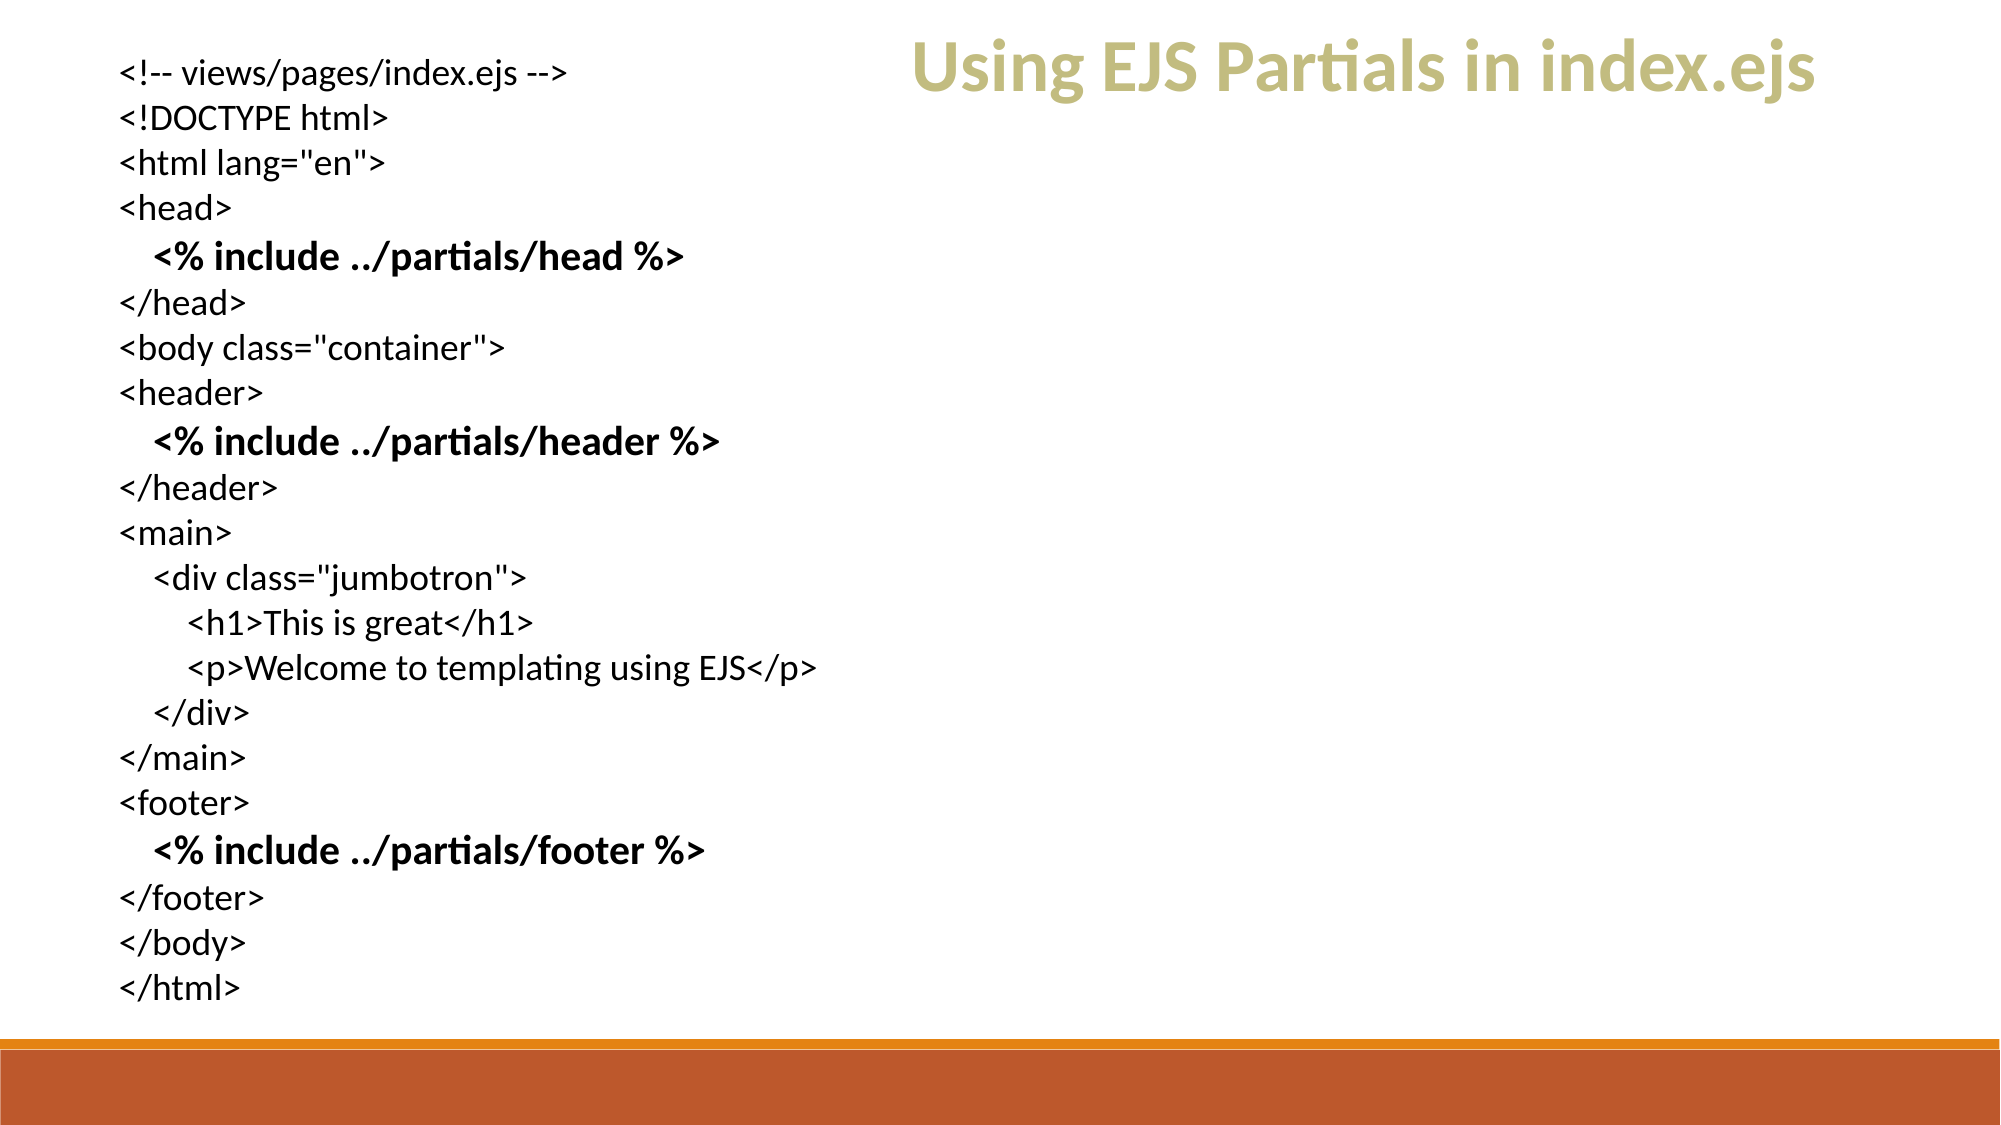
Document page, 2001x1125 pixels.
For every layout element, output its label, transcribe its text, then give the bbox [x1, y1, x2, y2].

text_box <!-- views/pages/index.ejs --> <!DOCTYPE html> <html lang="en"> <head> <% include ../partials/head %> </head> <body class="container"> <header> <% include ../partials/header %> </header> <main> <div class="jumbotron"> <h1>This is great</h1> <p>Welcome to templating using EJS</p> </div> </main> <footer> <% include ../partials/footer %> </footer> </body> </html> [104, 40, 1492, 1016]
text_box Using EJS Partials in index.ejs [897, 8, 1833, 114]
